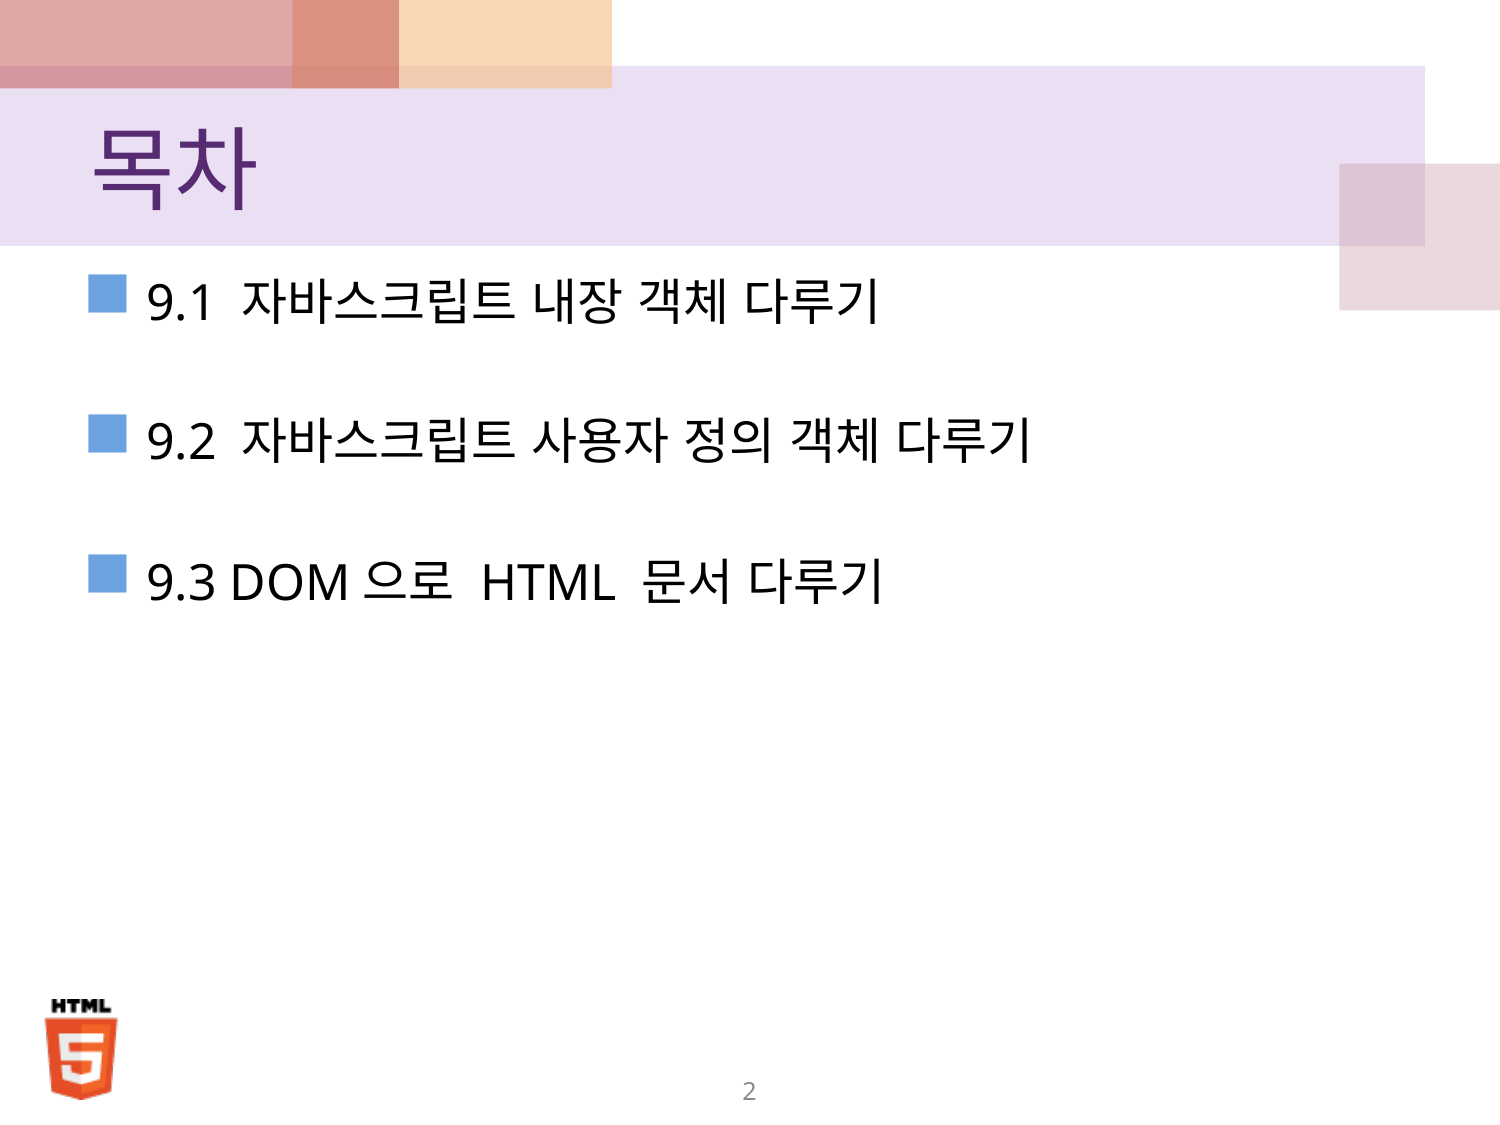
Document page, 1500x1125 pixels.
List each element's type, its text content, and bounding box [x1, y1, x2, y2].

list 9.1 자바스크립트 내장 객체 다루기 9.2 자바스크립트 사용자 정의 객체 다루기 9.3 DOM으로 HTML 문서 다루기 [75, 262, 1425, 1005]
slide_number 2 [574, 1072, 925, 1113]
title 목차 [75, 88, 1425, 246]
picture [31, 999, 132, 1100]
